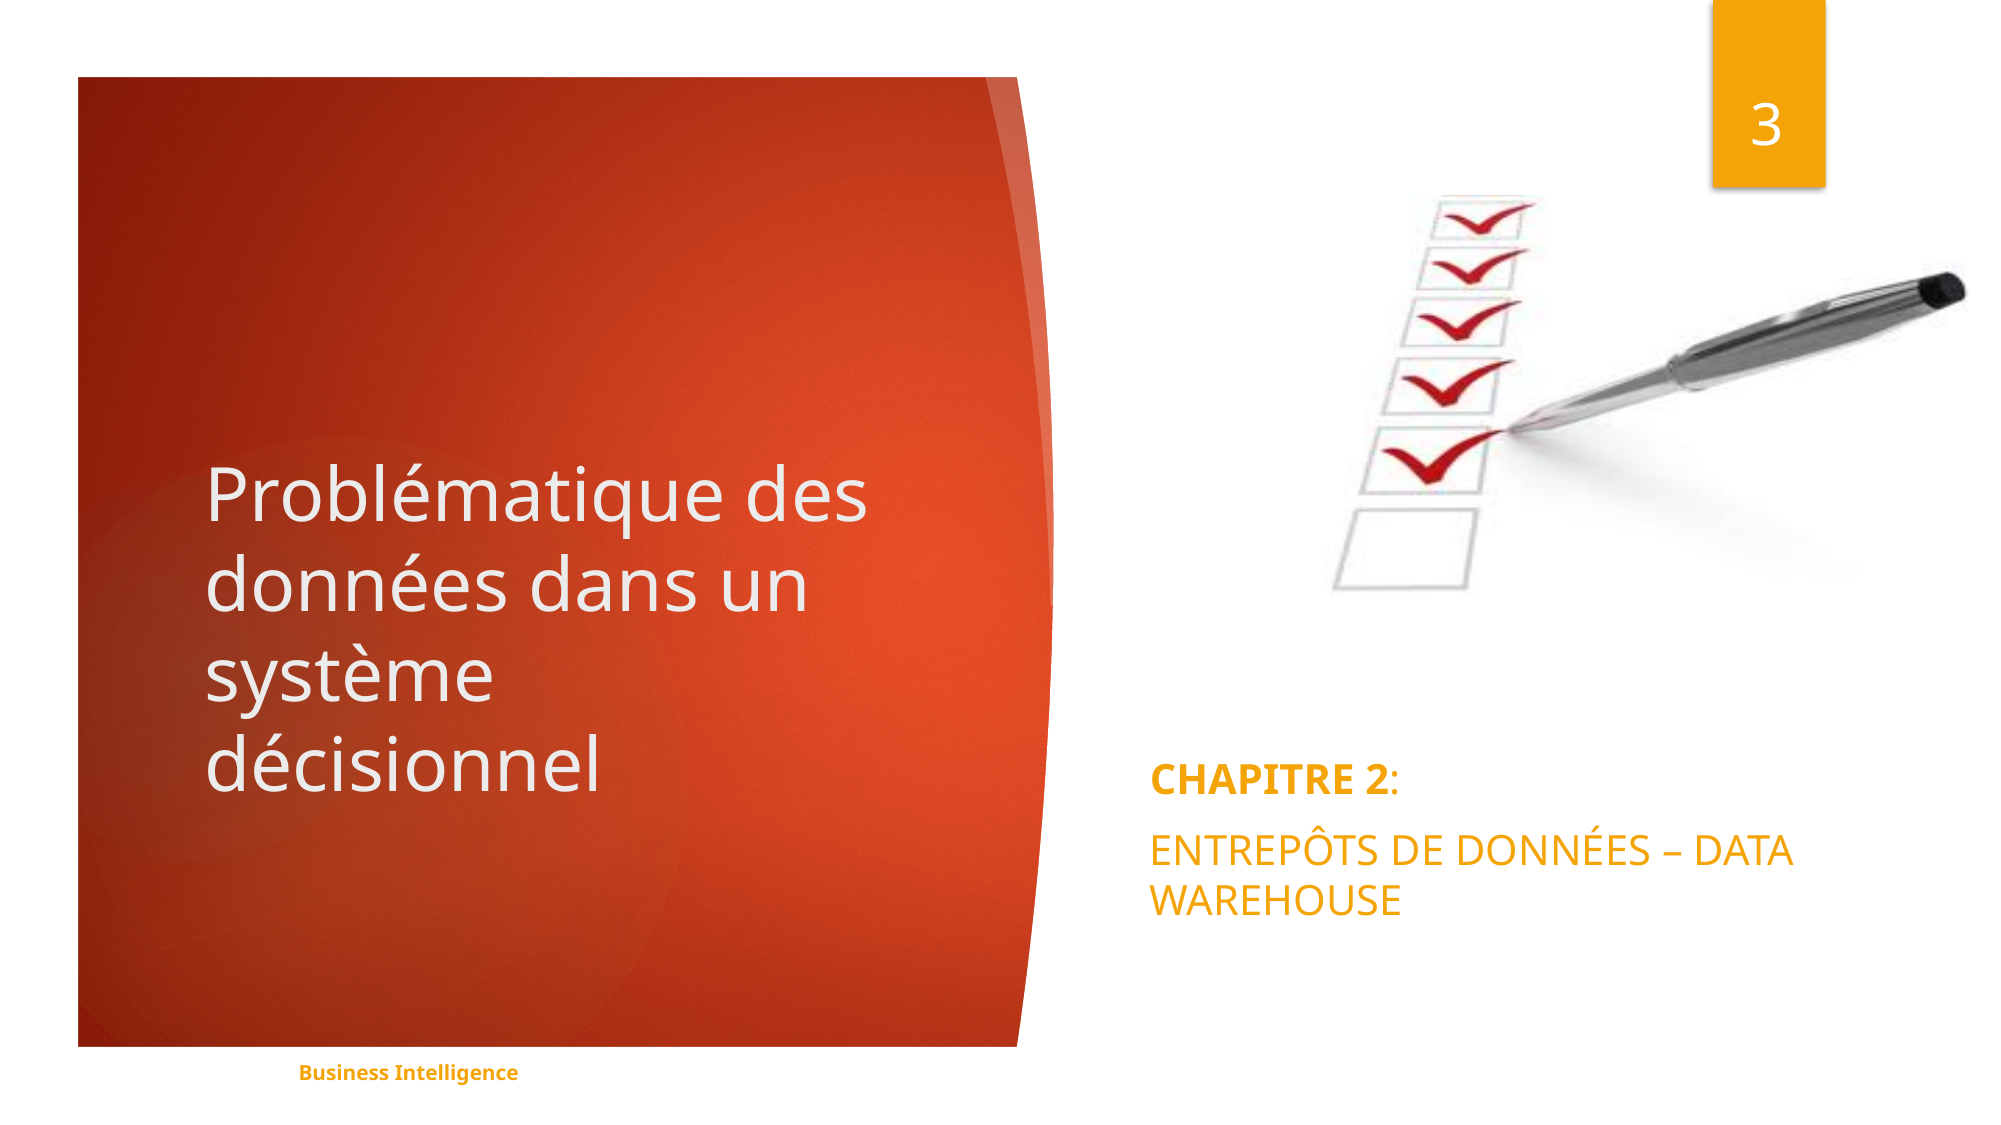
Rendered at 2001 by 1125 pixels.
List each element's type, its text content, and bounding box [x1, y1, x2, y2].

text_box Chapitre 2: Entrepôts de Données – Data Warehouse [1134, 651, 1970, 1026]
picture [1278, 195, 1999, 600]
title Problématique des données dans un système décisionnel [189, 439, 904, 814]
footer Business Intelligence [92, 1048, 726, 1099]
slide_number 3 [1698, 48, 1836, 175]
